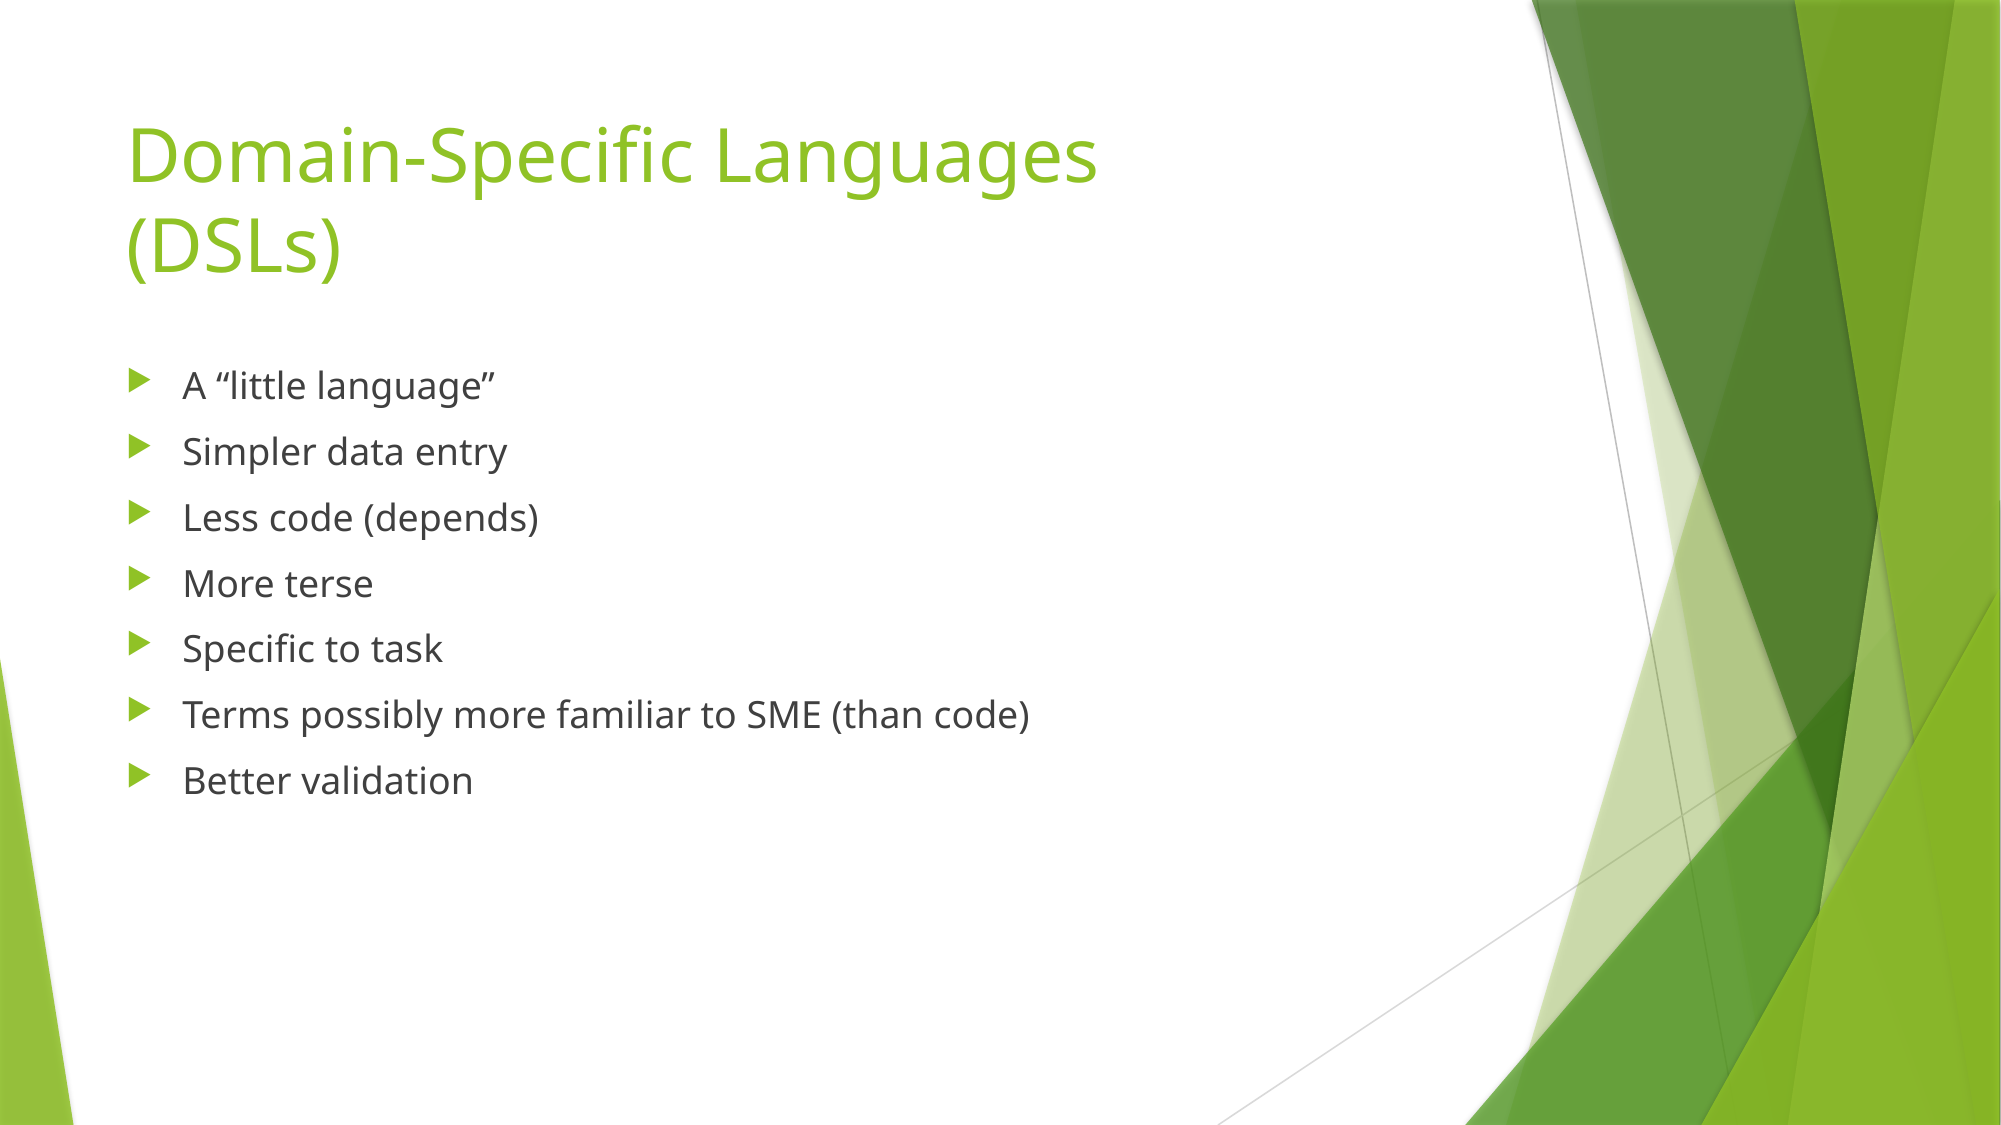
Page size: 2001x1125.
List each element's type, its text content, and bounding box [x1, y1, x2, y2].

title Domain-Specific Languages (DSLs) [111, 99, 1522, 317]
list A “little language” Simpler data entry Less code (depends) More terse Specific to task Terms possibly more familiar to SME (than code) Better validation [111, 354, 1522, 992]
